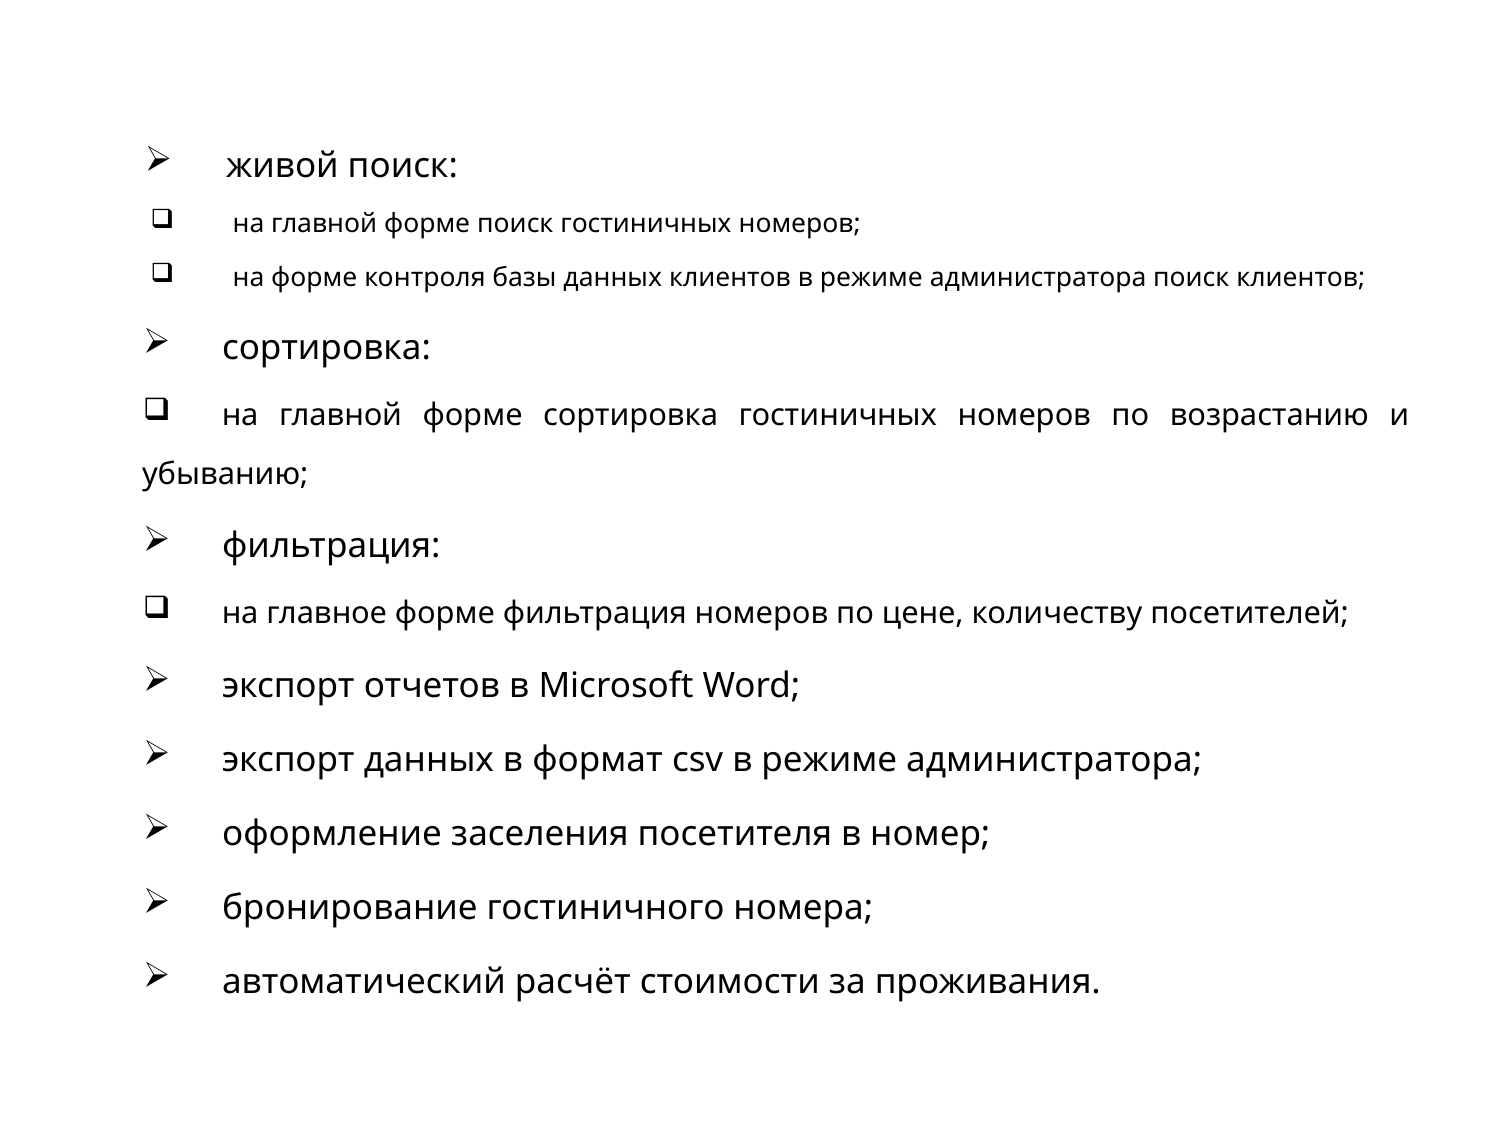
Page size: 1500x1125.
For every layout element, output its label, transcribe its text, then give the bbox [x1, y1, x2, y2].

list живой поиск: на главной форме поиск гостиничных номеров; на форме контроля базы данных клиентов в режиме администратора поиск клиентов; сортировка: на главной форме сортировка гостиничных номеров по возрастанию и убыванию; фильтрация: на главное форме фильтрация номеров по цене, количеству посетителей; экспорт отчетов в Microsoft Word; экспорт данных в формат csv в режиме администратора; оформление заселения посетителя в номер; бронирование гостиничного номера; автоматический расчёт стоимости за проживания. [75, 90, 1425, 1024]
